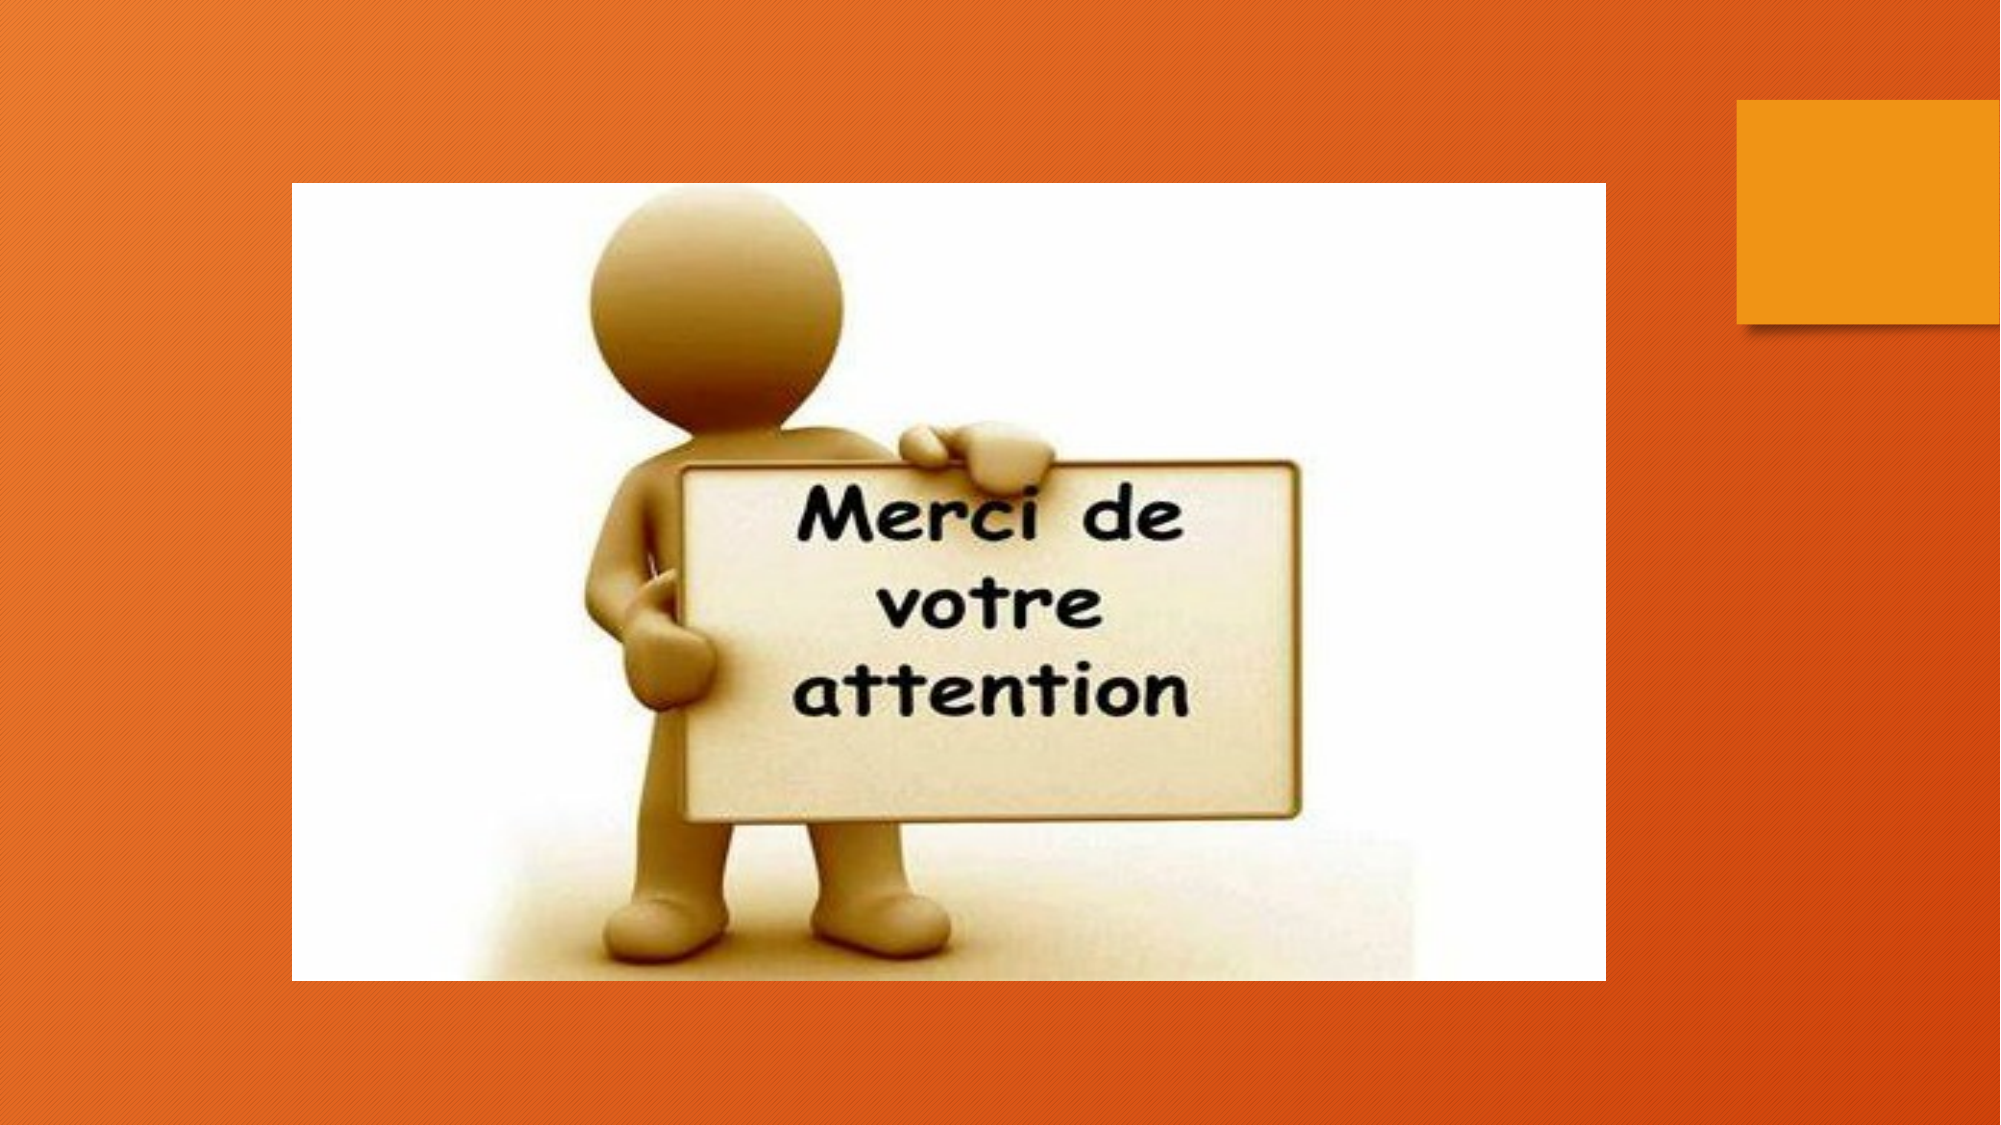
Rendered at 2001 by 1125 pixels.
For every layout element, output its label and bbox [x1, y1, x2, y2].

picture [1736, 325, 2000, 347]
picture [291, 183, 1606, 981]
